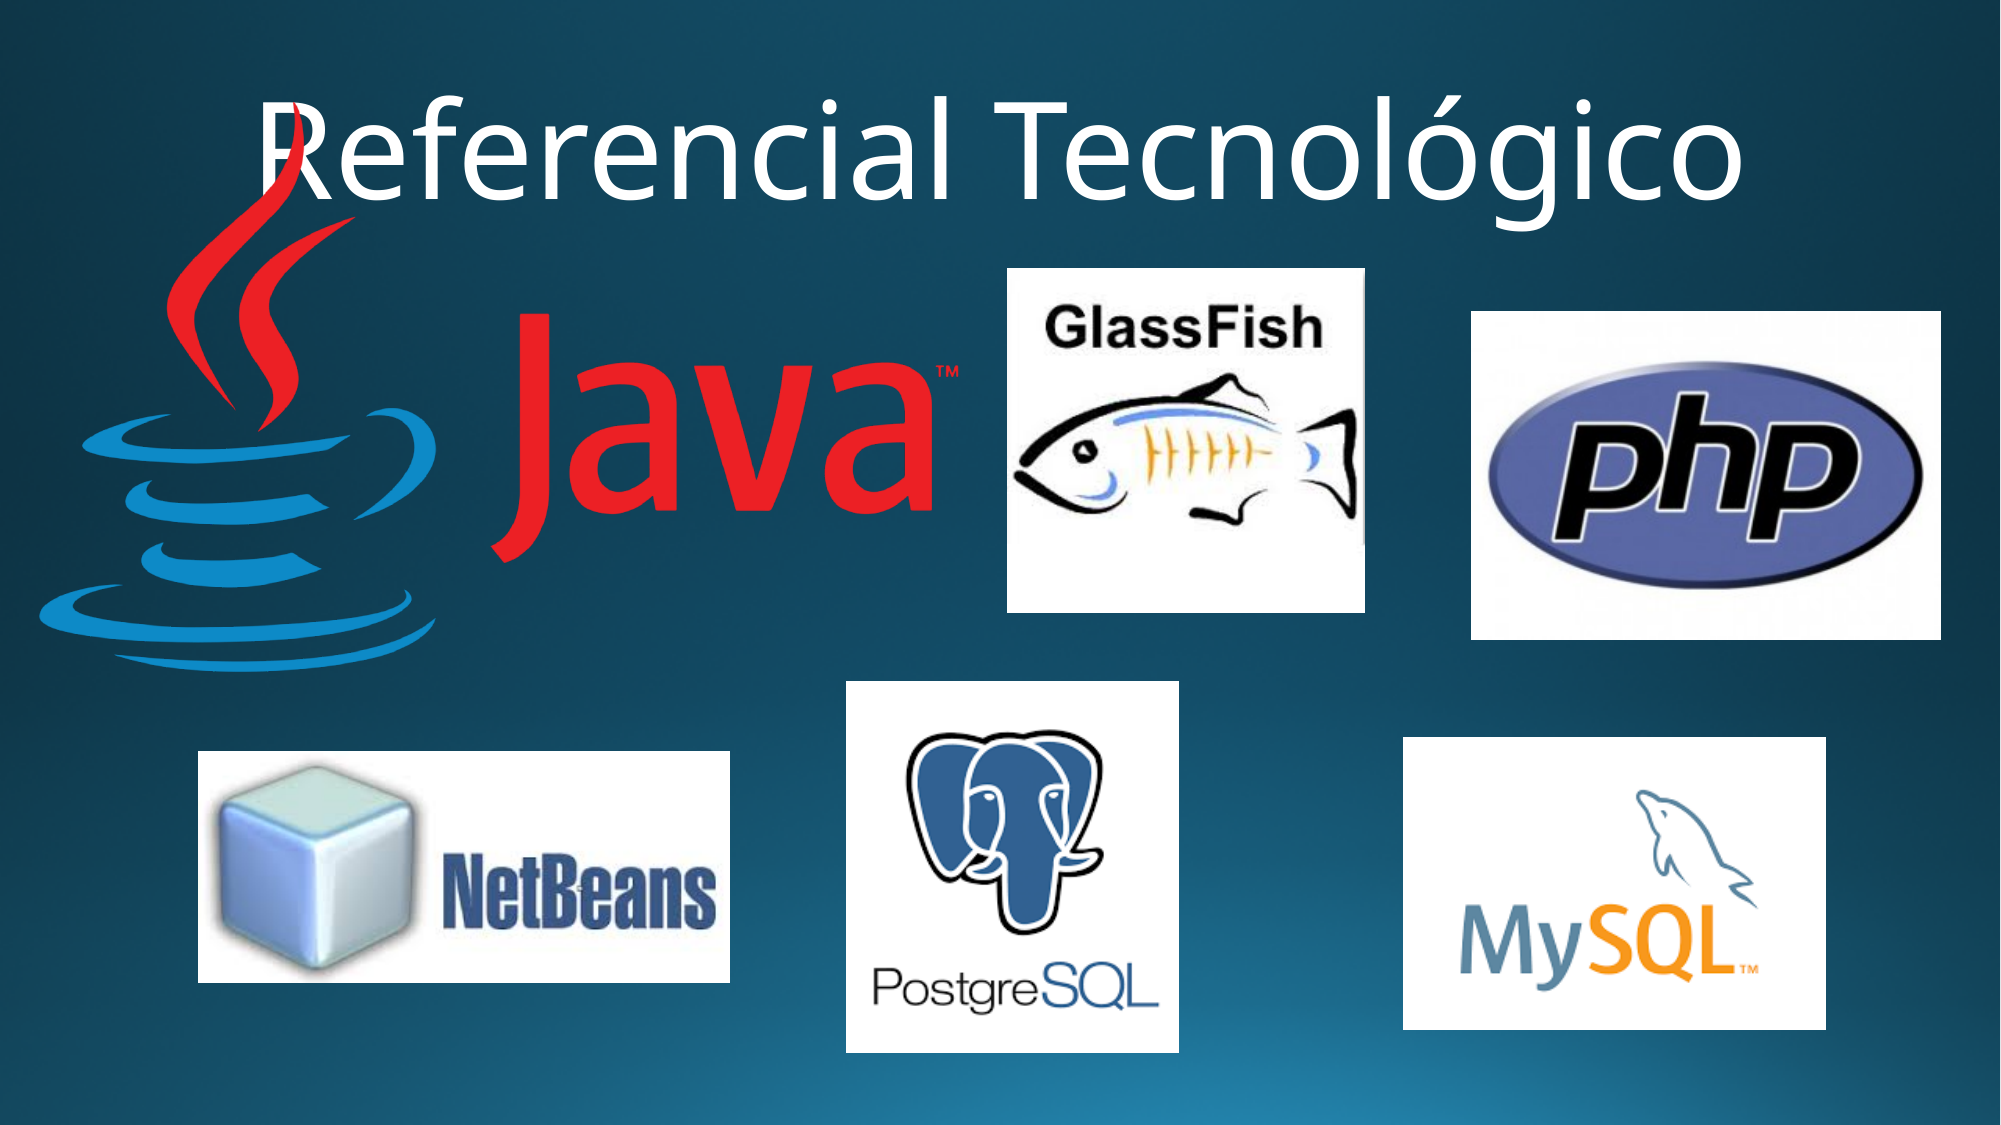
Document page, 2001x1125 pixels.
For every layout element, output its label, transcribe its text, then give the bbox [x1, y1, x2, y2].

picture [0, 0, 2001, 1125]
text_box Referencial Tecnológico [0, 56, 2000, 234]
